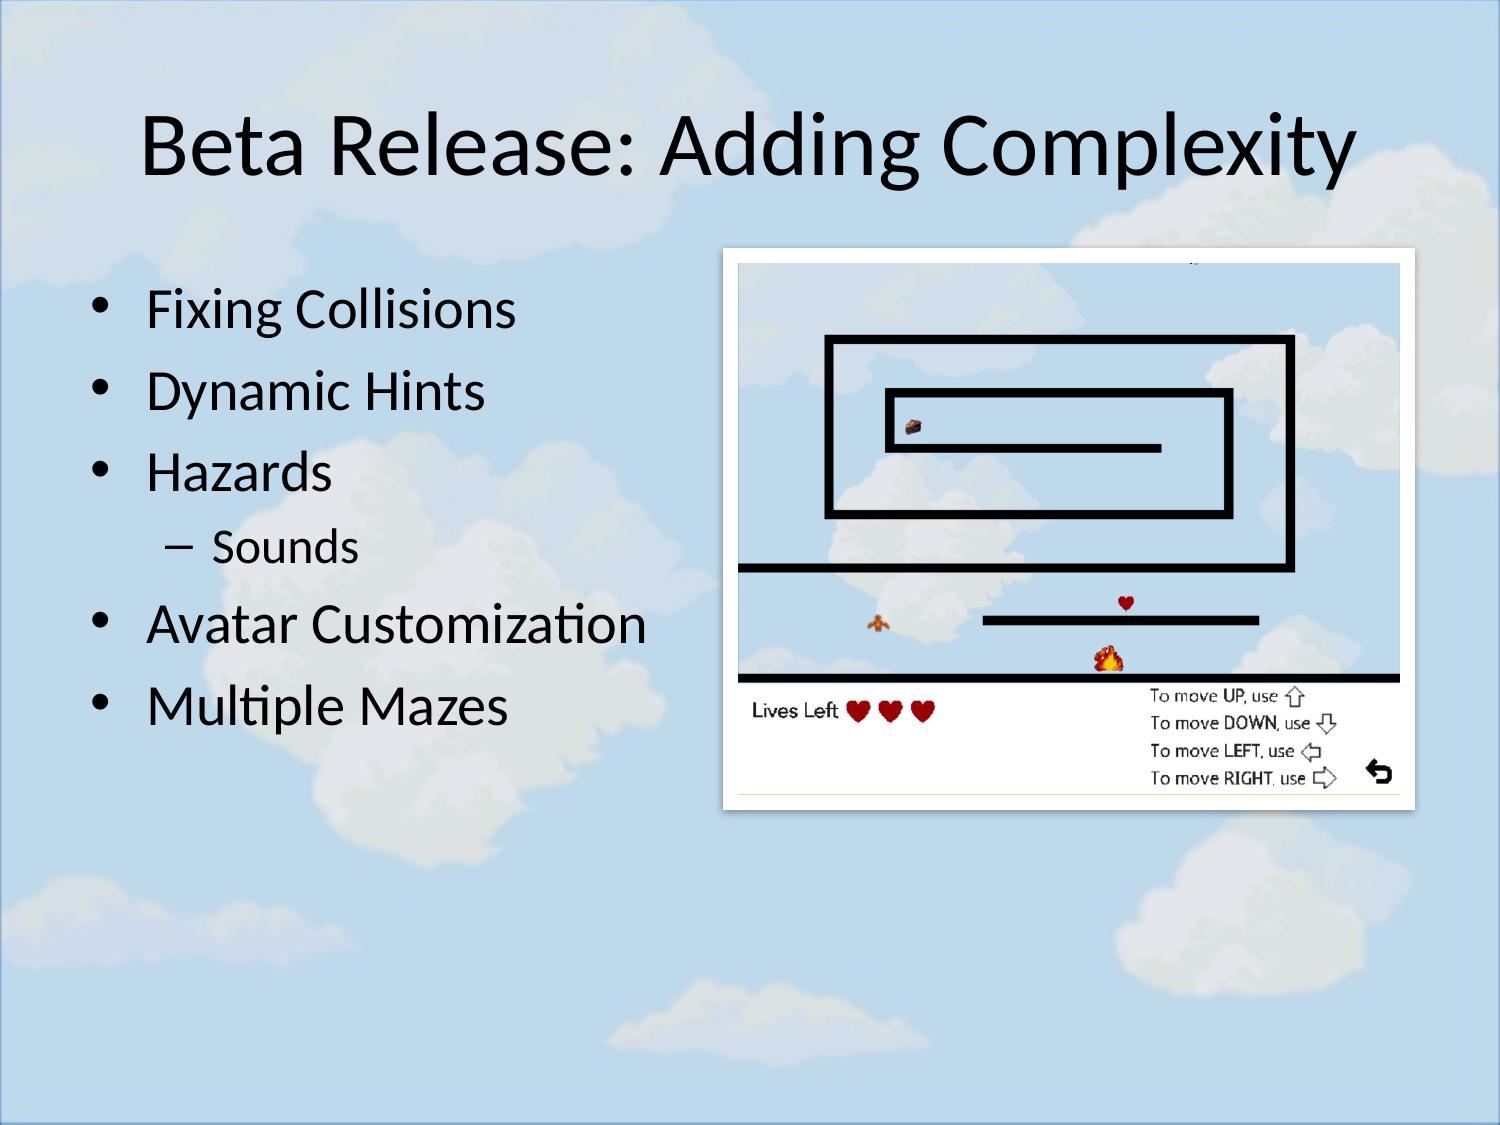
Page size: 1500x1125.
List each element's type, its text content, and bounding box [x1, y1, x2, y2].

title Beta Release: Adding Complexity [75, 45, 1425, 233]
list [737, 262, 1401, 796]
picture [0, 0, 1500, 1125]
list Fixing Collisions Dynamic Hints Hazards Sounds Avatar Customization Multiple Mazes [75, 262, 738, 1005]
